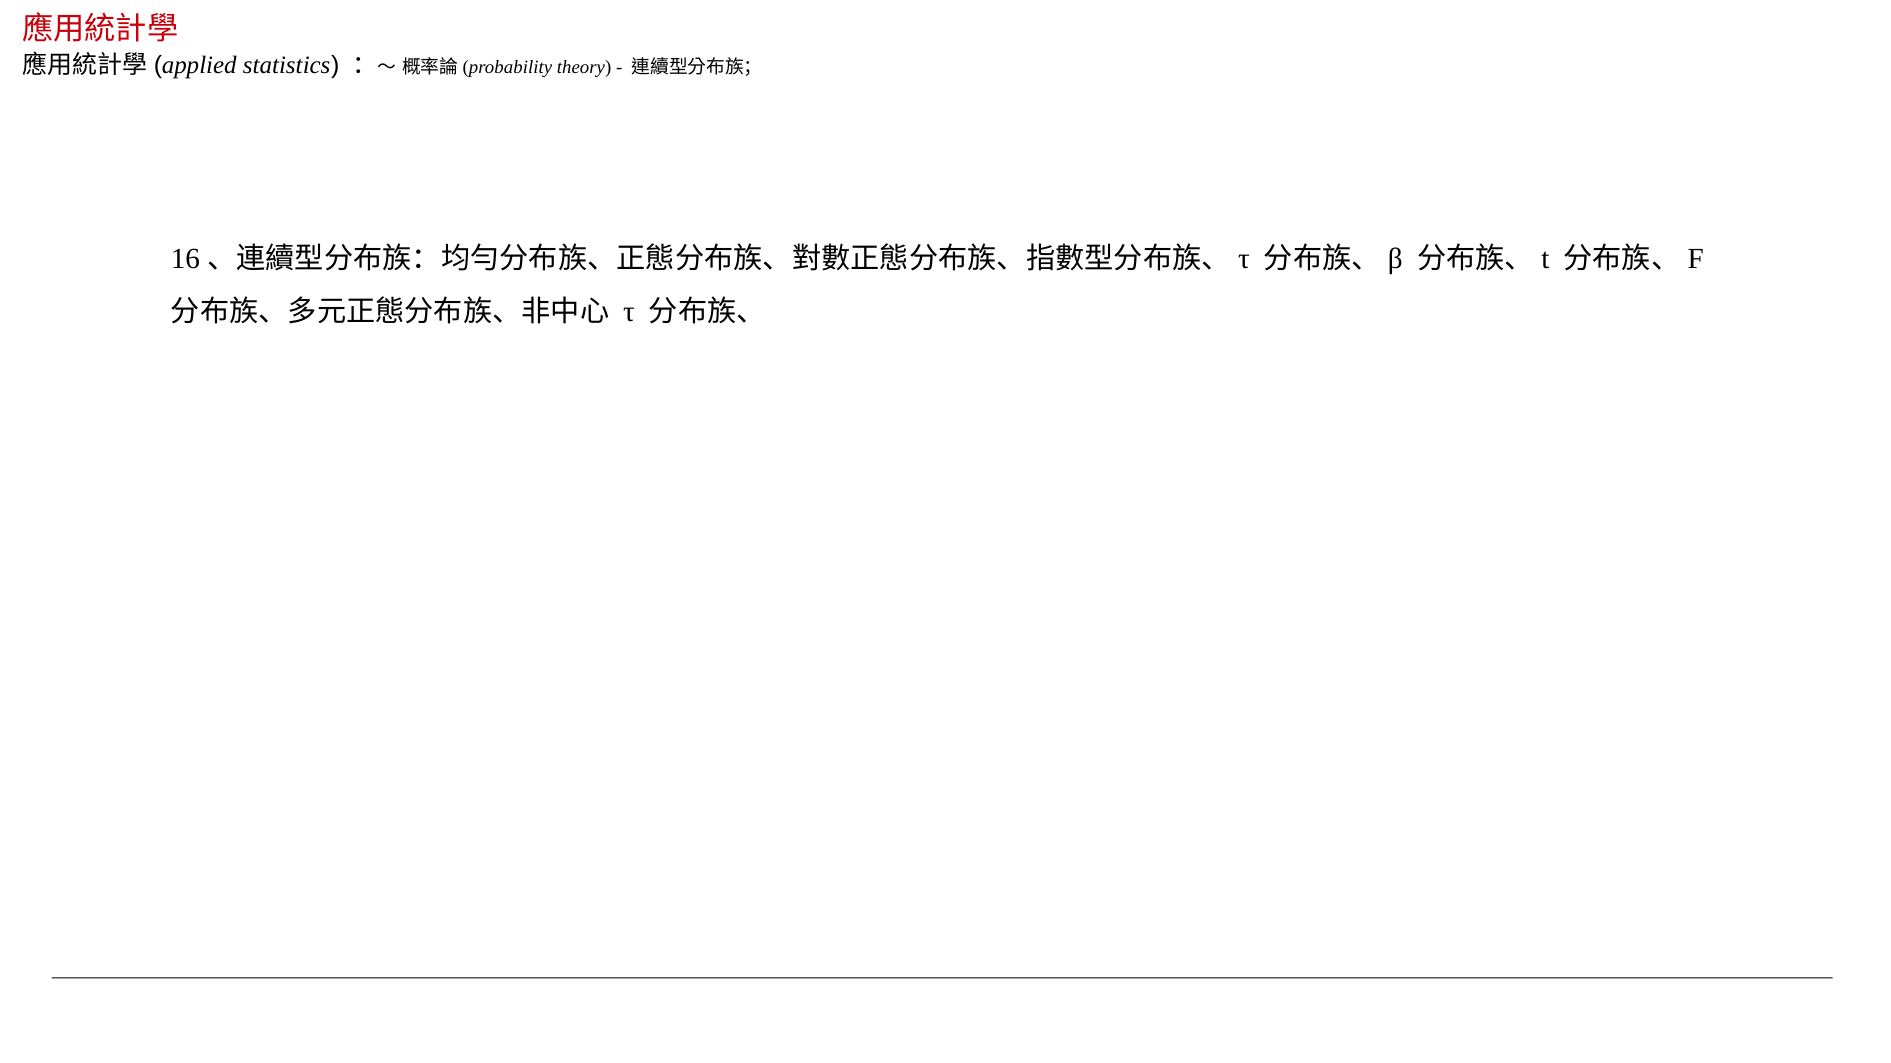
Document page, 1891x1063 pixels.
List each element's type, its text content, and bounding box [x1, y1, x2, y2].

text_box 應用統計學(applied statistics) ：～ 概率論(probability theory) - 連續型分布族； [7, 39, 1572, 87]
text_box 16、連續型分布族：均勻分布族、正態分布族、對數正態分布族、指數型分布族、τ 分布族、β 分布族、t 分布族、F 分布族、多元正態分布族、非中心 τ 分布族、 [156, 214, 1734, 335]
text_box 應用統計學 [7, 9, 1406, 46]
